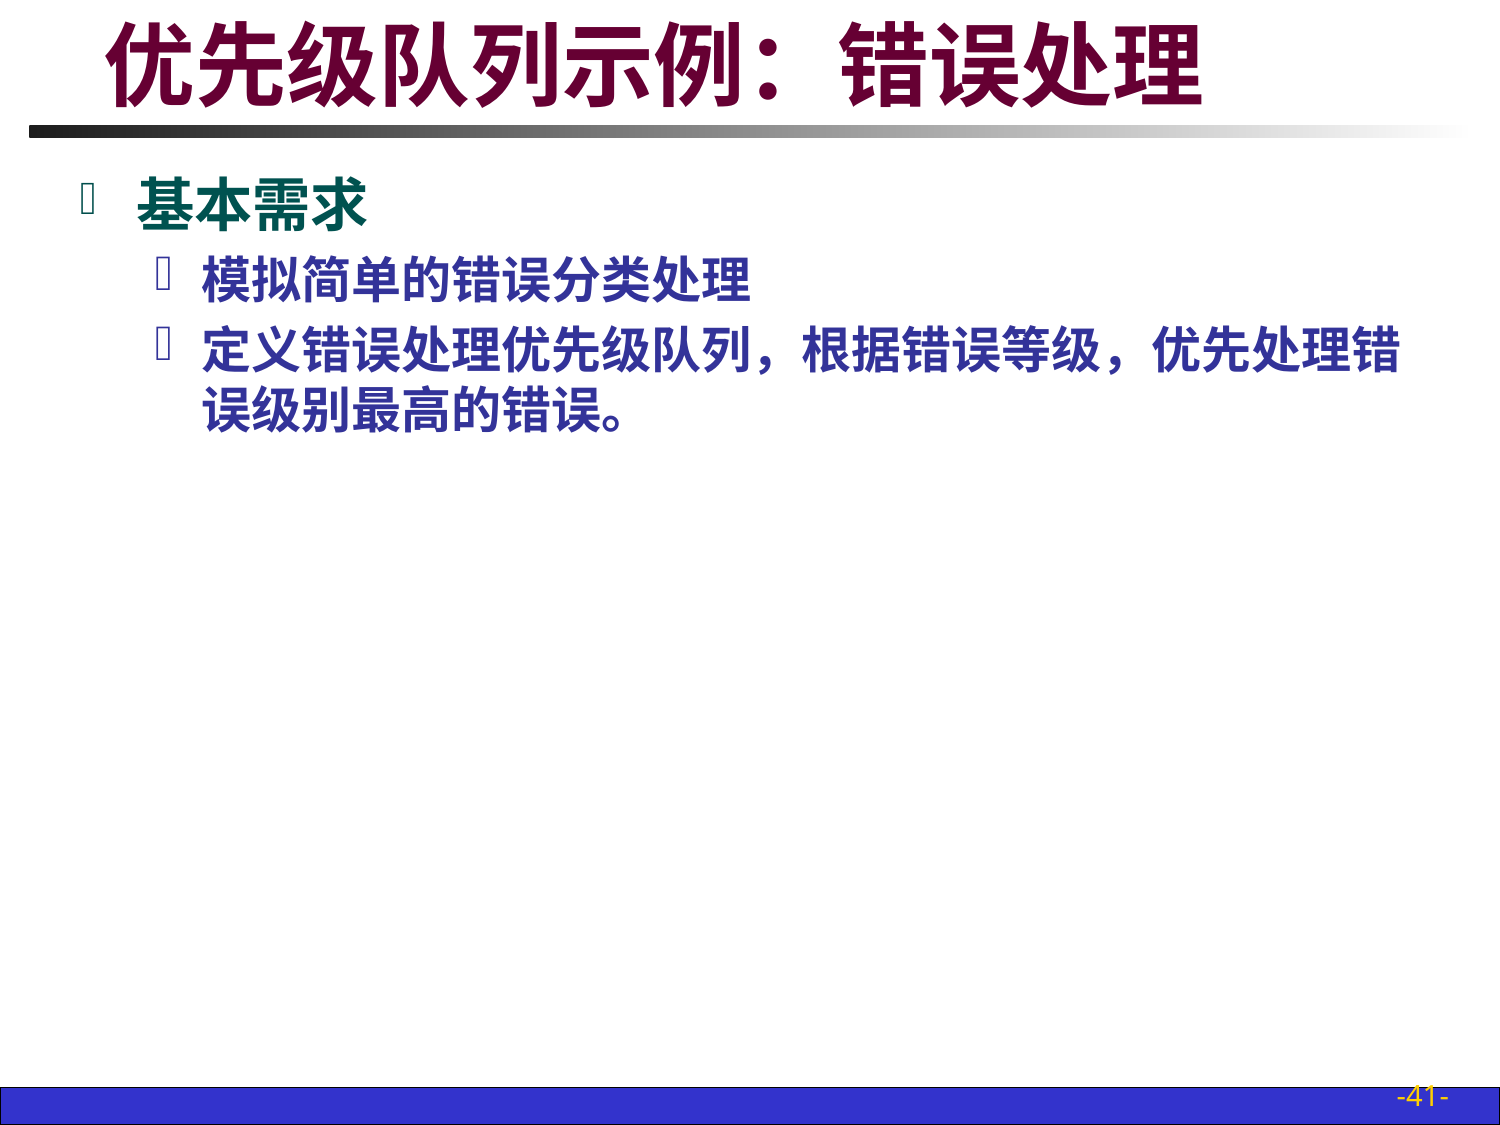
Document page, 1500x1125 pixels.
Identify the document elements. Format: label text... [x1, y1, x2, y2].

title 优先级队列示例：错误处理 [88, 18, 1398, 126]
slide_number -41- [1151, 1074, 1465, 1125]
list 基本需求 模拟简单的错误分类处理 定义错误处理优先级队列，根据错误等级，优先处理错误级别最高的错误。 [64, 160, 1436, 1012]
